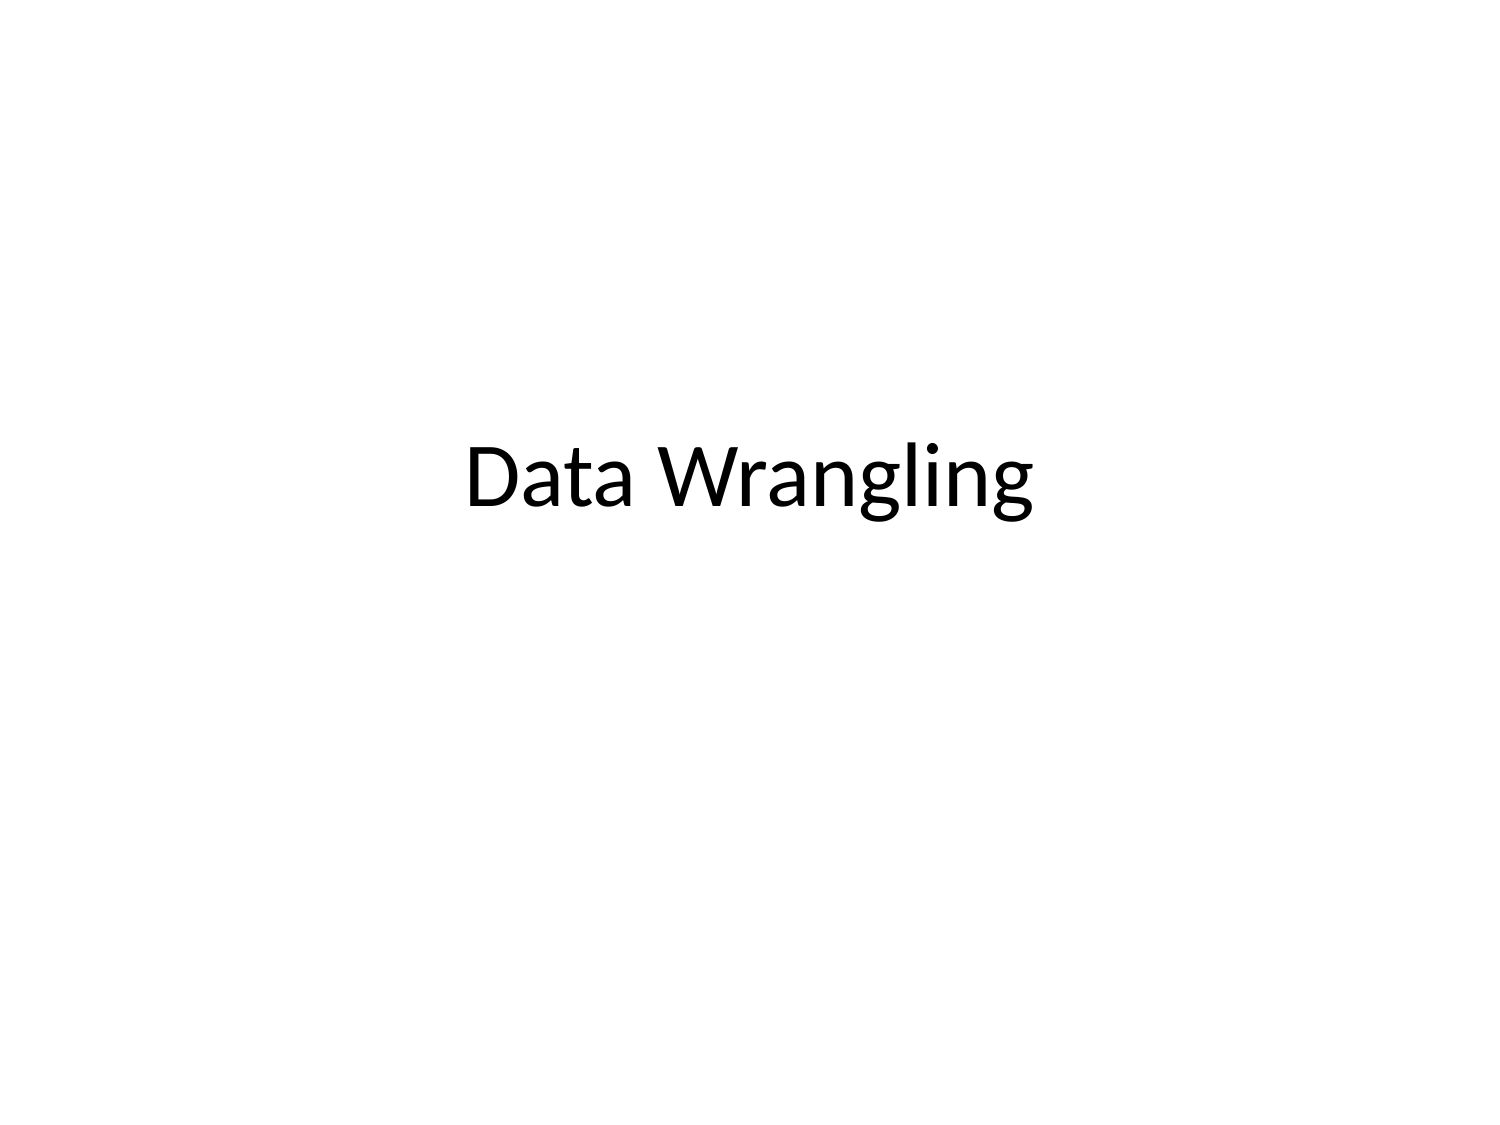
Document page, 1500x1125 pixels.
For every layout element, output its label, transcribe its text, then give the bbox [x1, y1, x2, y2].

title Data Wrangling [112, 349, 1388, 591]
